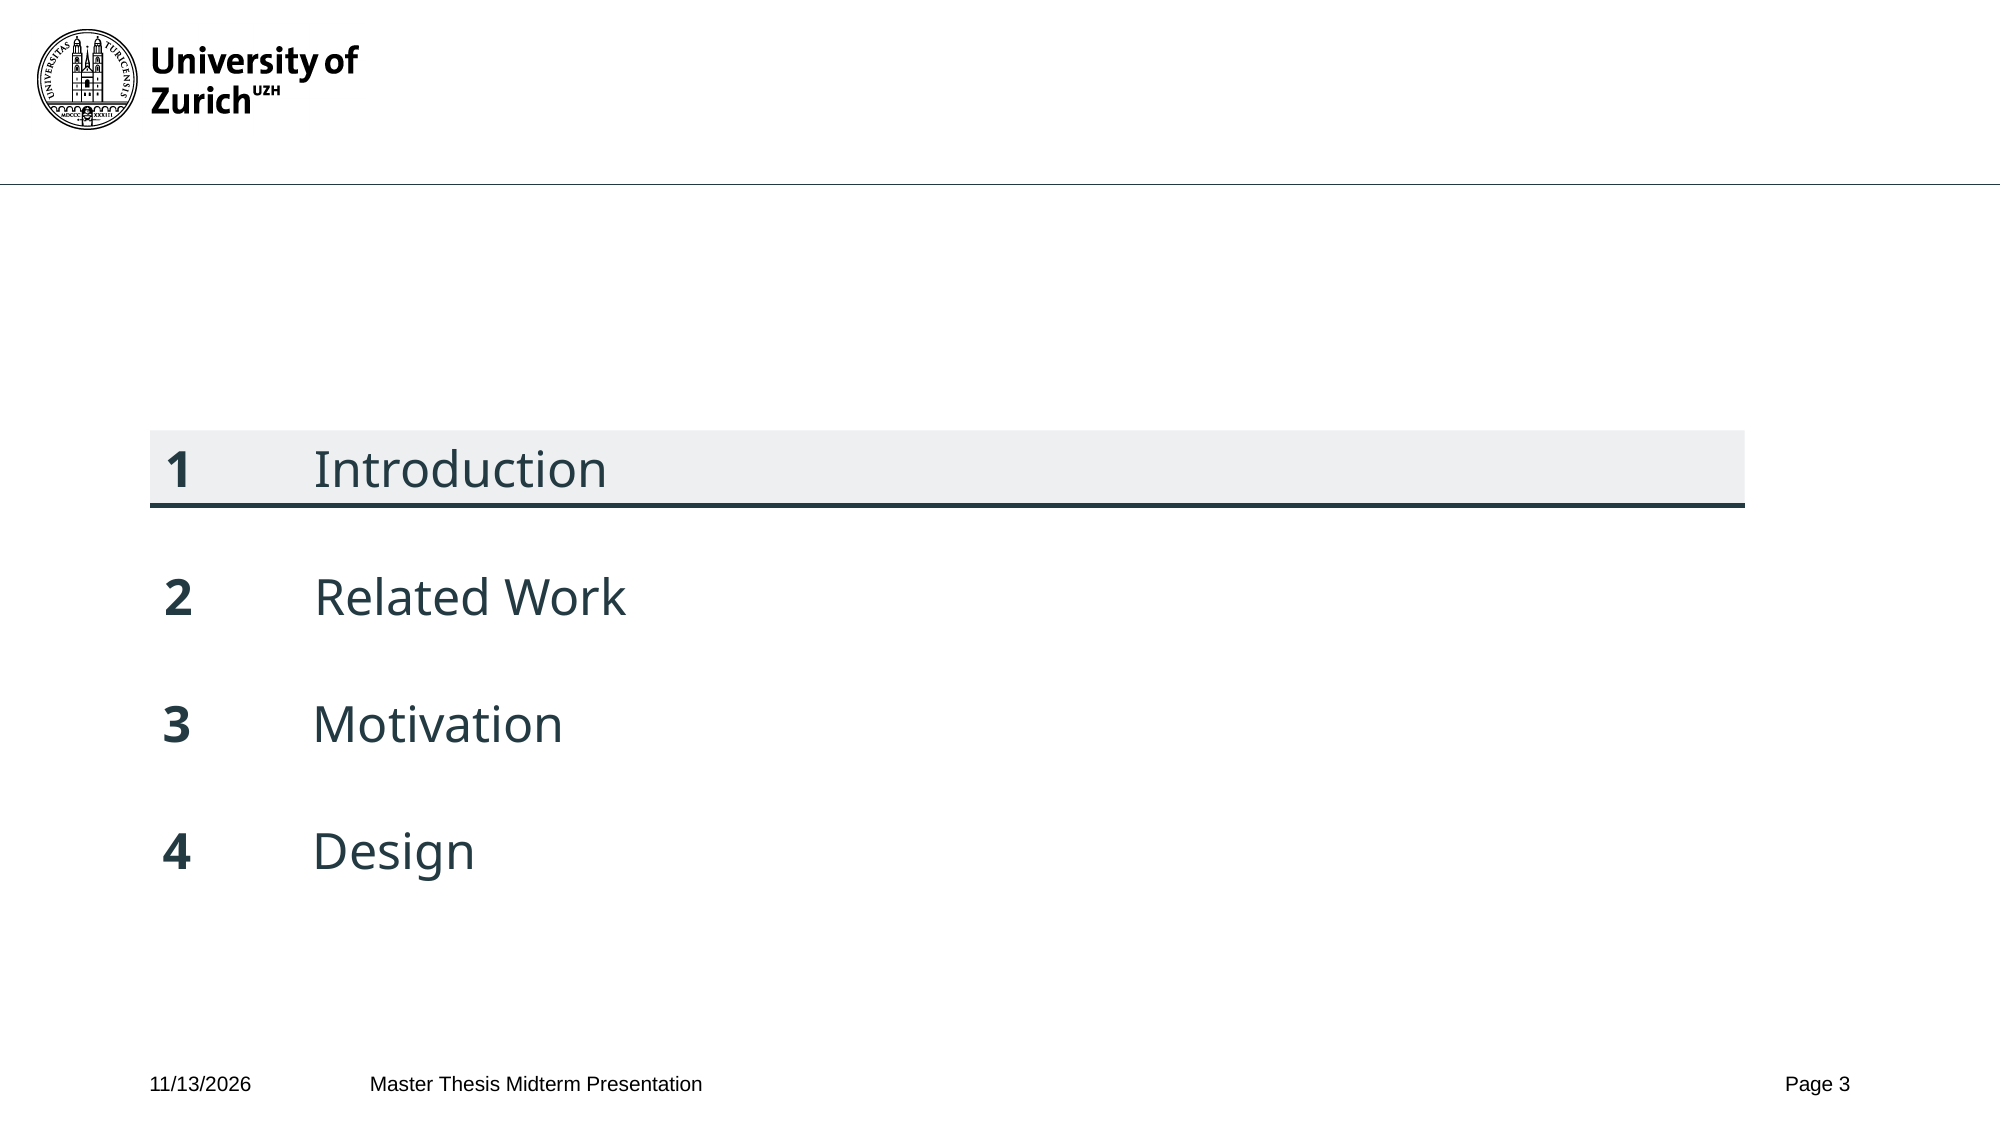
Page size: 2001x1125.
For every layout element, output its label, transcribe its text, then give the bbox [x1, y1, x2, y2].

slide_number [149, 1070, 354, 1106]
text_box 1 Introduction [150, 430, 1745, 503]
slide_number Page 3 [1714, 1070, 1851, 1106]
text_box 2 Related Work [149, 557, 1745, 633]
footer Master Thesis Midterm Presentation [369, 1070, 1520, 1106]
picture [31, 23, 365, 136]
text_box 3 Motivation [147, 684, 1743, 760]
text_box 4 Design [147, 811, 1743, 887]
